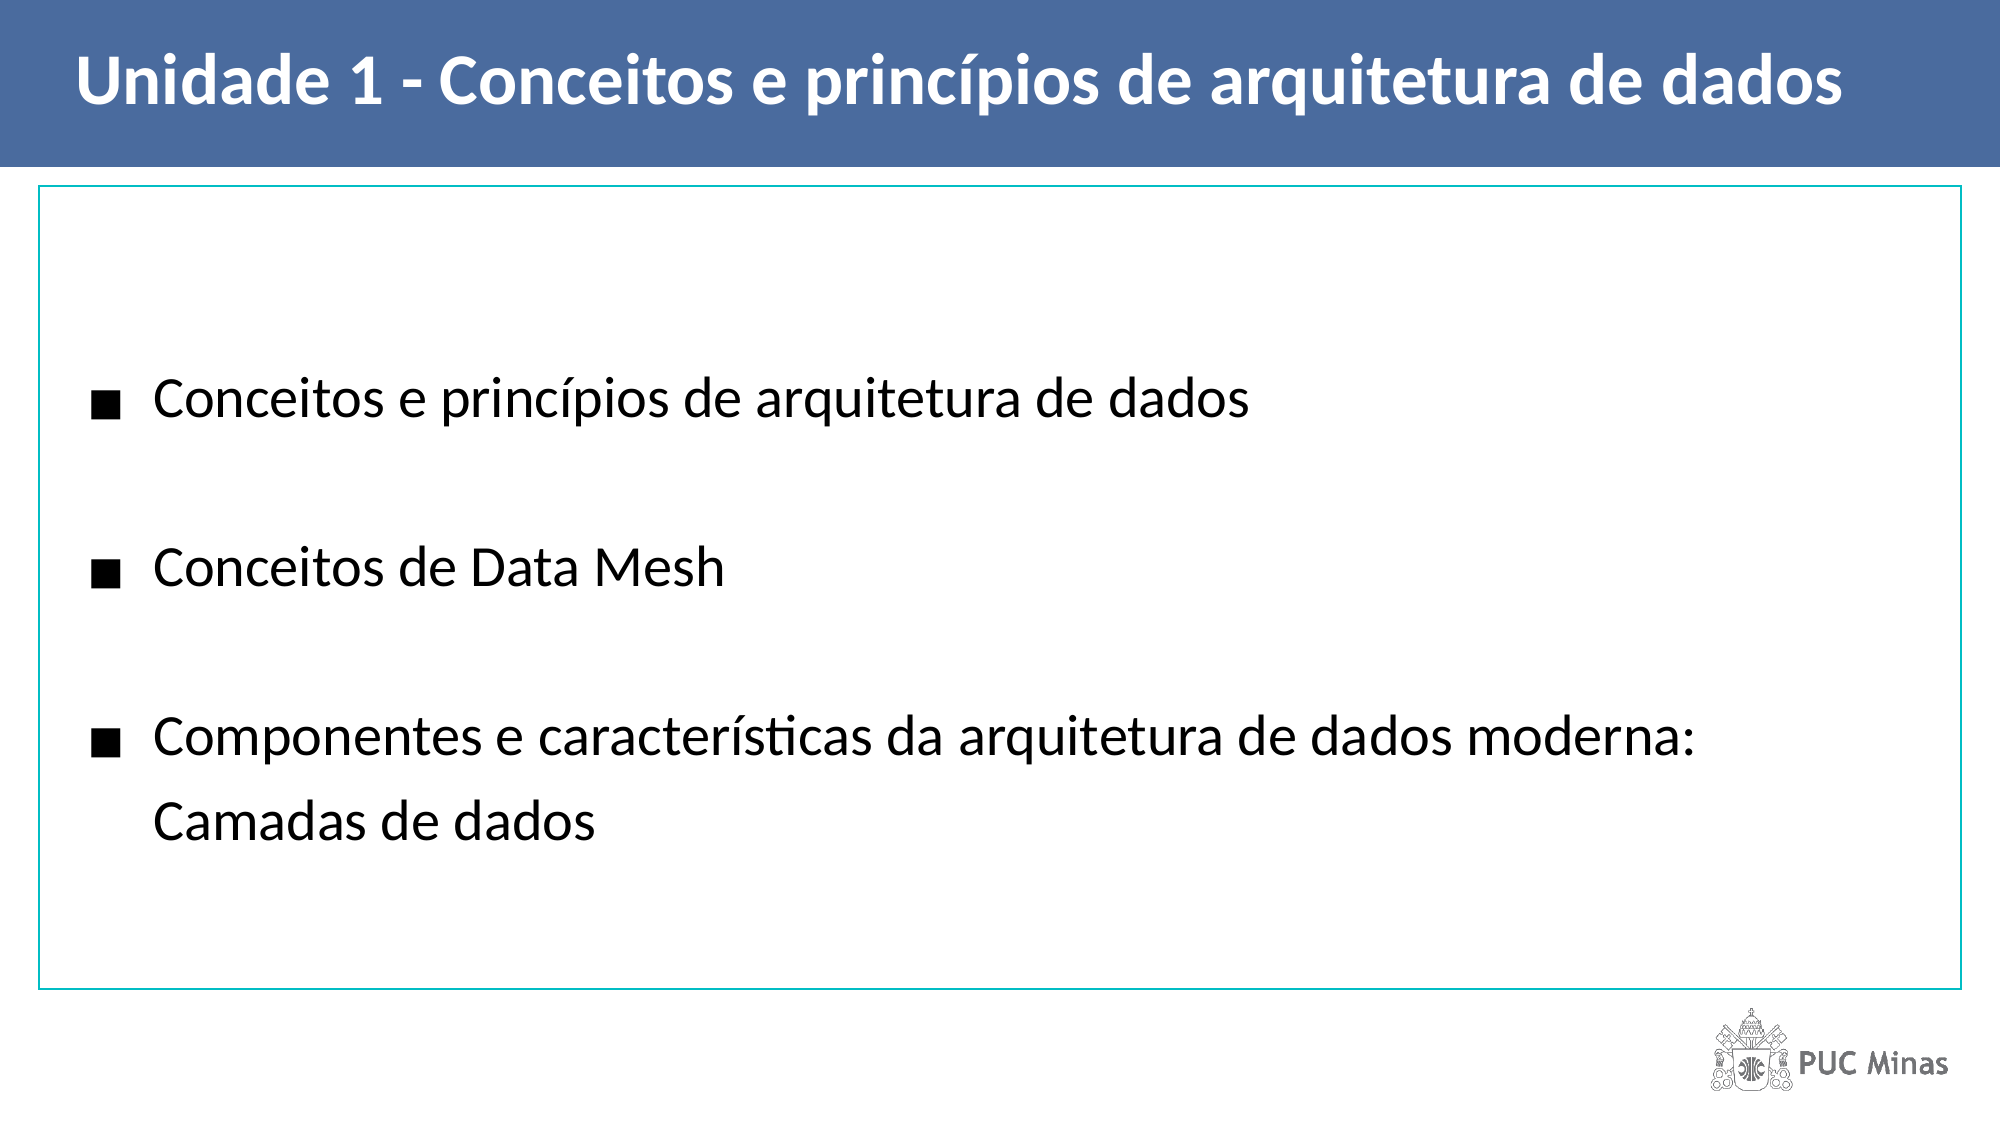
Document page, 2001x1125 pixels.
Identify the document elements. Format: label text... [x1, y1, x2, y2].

picture [0, 0, 2000, 167]
text_box Unidade 1 - Conceitos e princípios de arquitetura de dados [60, 23, 1945, 127]
picture [1710, 1008, 1949, 1091]
text_box Conceitos e princípios de arquitetura de dados Conceitos de Data Mesh Componentes e características da arquitetura de dados moderna: Camadas de dados [63, 336, 1891, 860]
